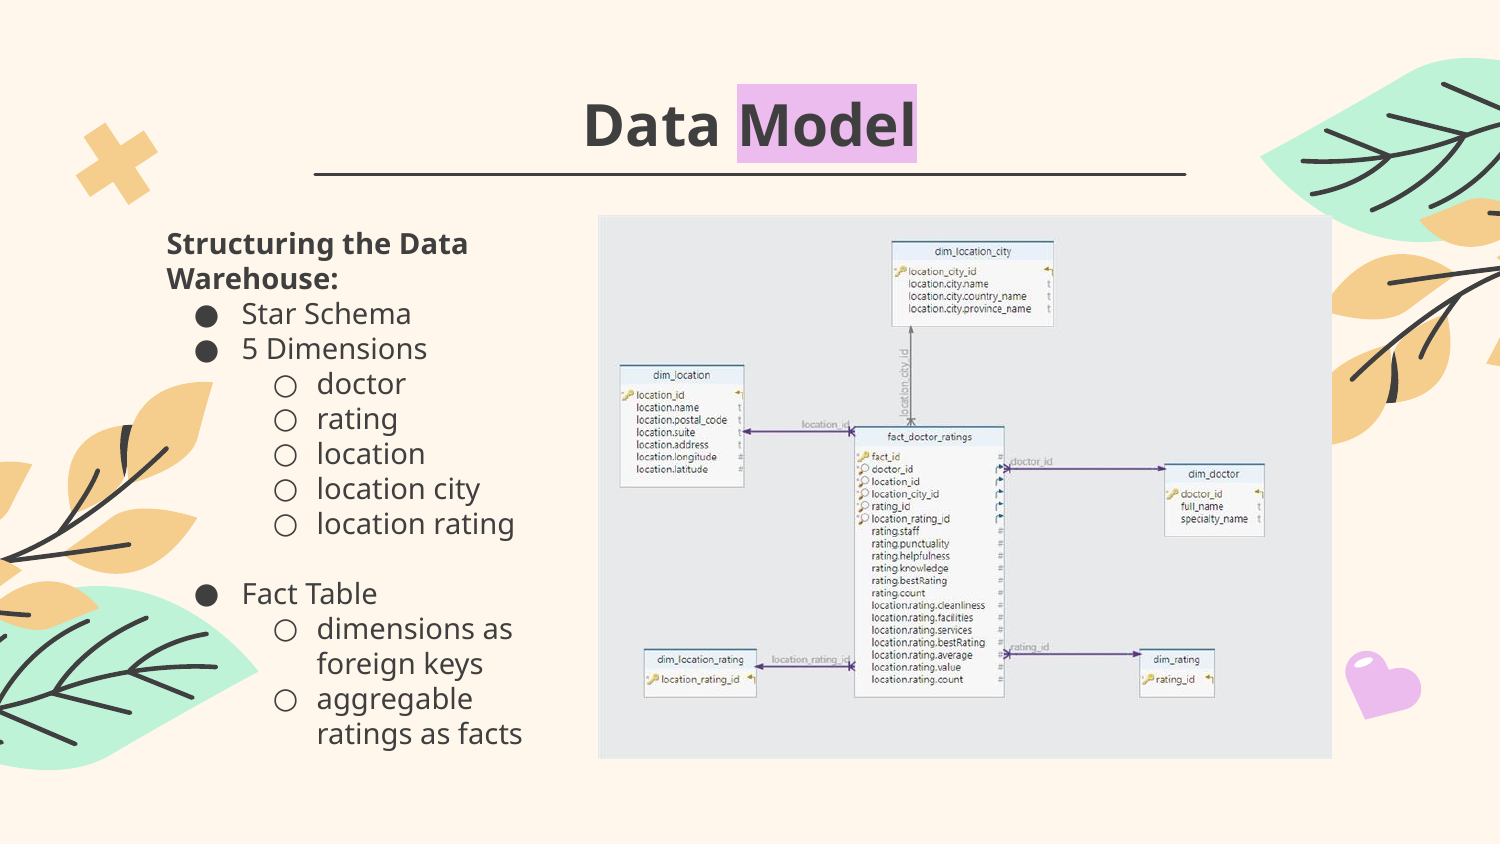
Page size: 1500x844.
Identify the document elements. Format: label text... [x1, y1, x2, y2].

picture [598, 215, 1333, 760]
text_box Structuring the Data Warehouse: Star Schema 5 Dimensions doctor rating location location city location rating Fact Table dimensions as foreign keys aggregable ratings as facts [151, 210, 552, 765]
title Data Model [116, 72, 1383, 167]
